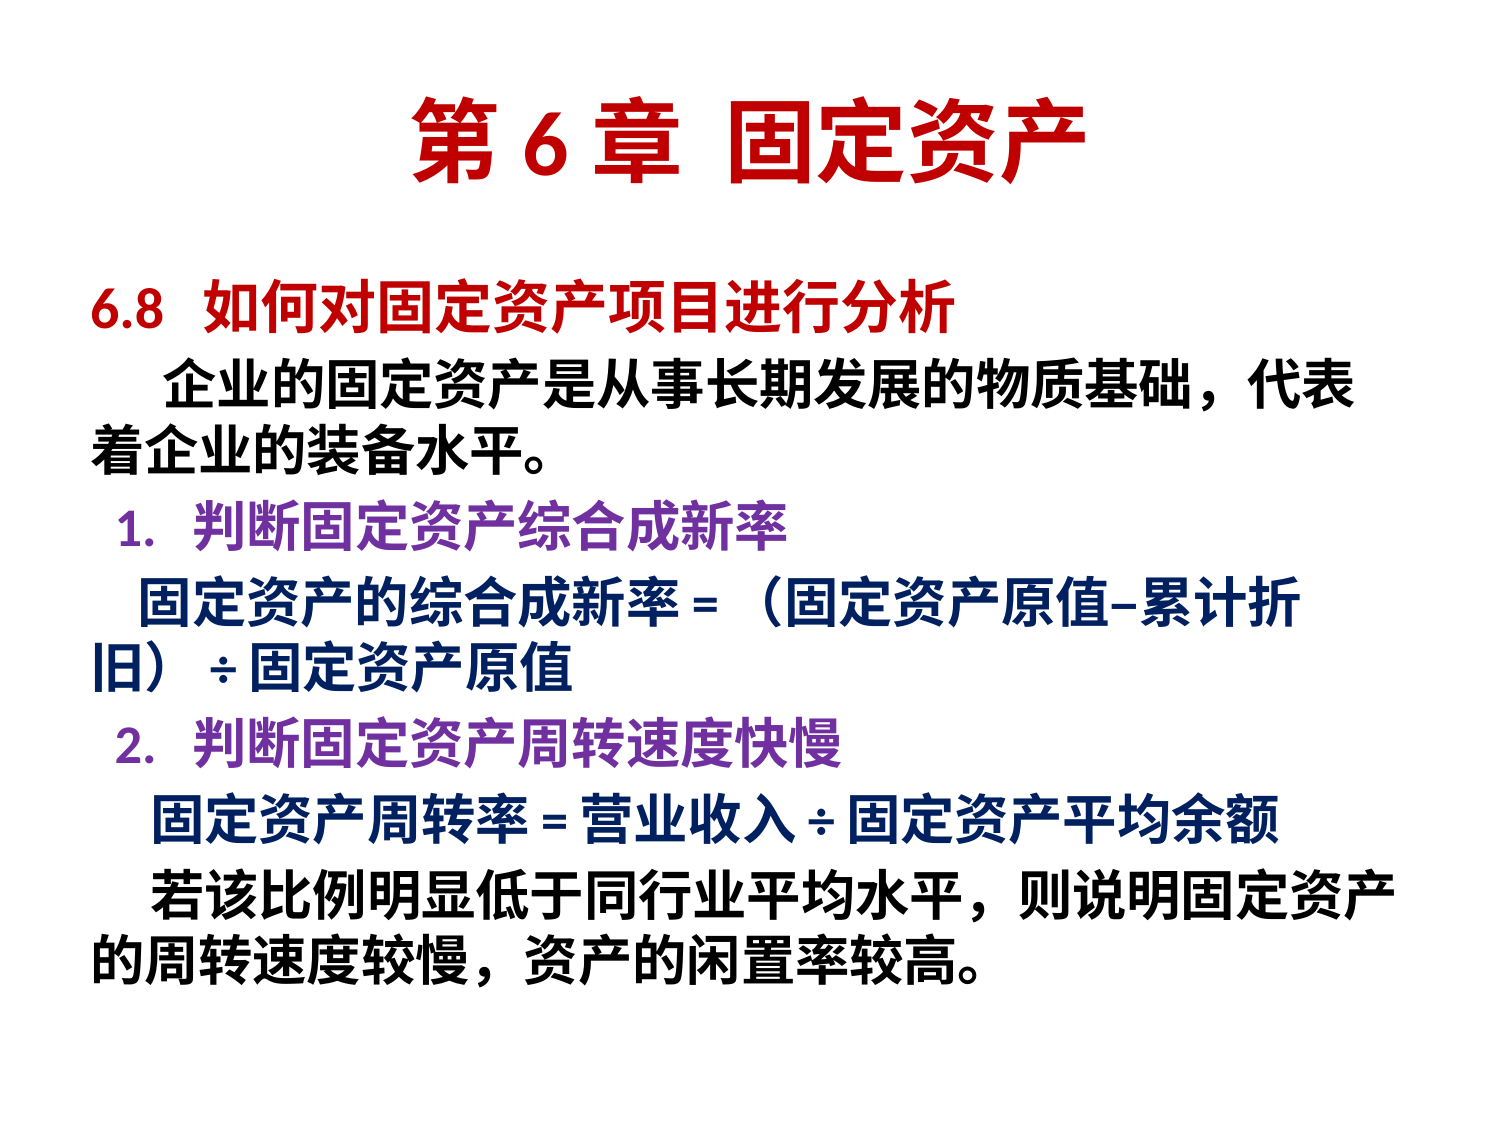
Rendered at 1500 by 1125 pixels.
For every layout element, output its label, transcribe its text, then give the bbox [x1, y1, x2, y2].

title 第6章 固定资产 [75, 45, 1425, 233]
list 6.8 如何对固定资产项目进行分析 企业的固定资产是从事长期发展的物质基础，代表着企业的装备水平。 1. 判断固定资产综合成新率 固定资产的综合成新率=（固定资产原值–累计折旧）÷固定资产原值 2. 判断固定资产周转速度快慢 固定资产周转率=营业收入÷固定资产平均余额 若该比例明显低于同行业平均水平，则说明固定资产的周转速度较慢，资产的闲置率较高。 [75, 262, 1425, 1005]
